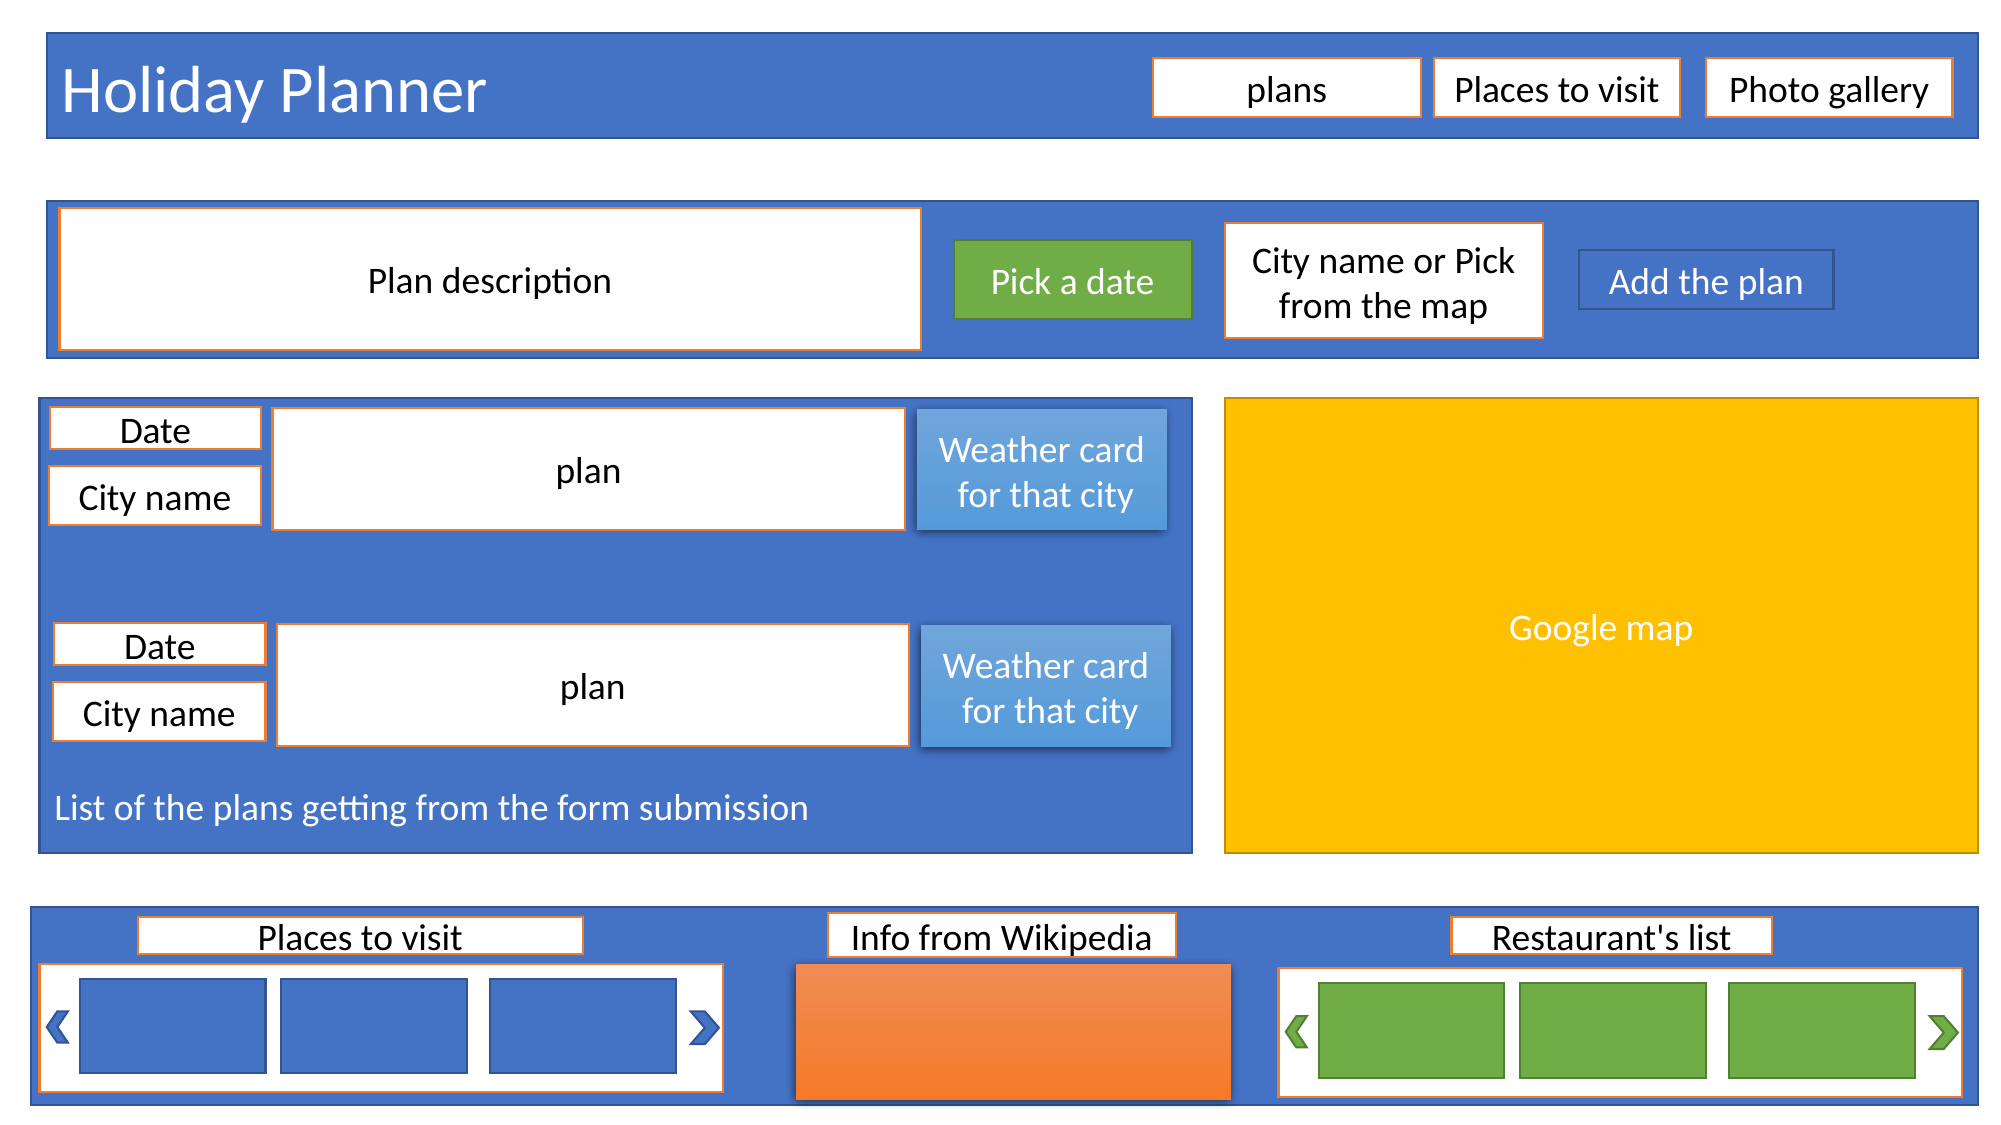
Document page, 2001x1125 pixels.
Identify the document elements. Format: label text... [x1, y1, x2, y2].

text_box [1519, 982, 1707, 1079]
text_box Pick a date [953, 239, 1193, 320]
text_box City name or Pick from the map [1224, 222, 1544, 339]
text_box [45, 1010, 70, 1044]
text_box [38, 963, 724, 1093]
text_box [280, 978, 468, 1074]
text_box Places to visit [1433, 57, 1681, 118]
text_box [796, 964, 1231, 1100]
text_box Weather card for that city [916, 409, 1167, 530]
text_box List of the plans getting from the form submission [38, 397, 1193, 854]
text_box Photo gallery [1705, 57, 1954, 118]
text_box City name [52, 681, 267, 742]
text_box [46, 200, 1979, 359]
text_box plan [276, 623, 910, 747]
text_box [688, 1010, 721, 1046]
text_box Info from Wikipedia [827, 912, 1177, 958]
text_box [1284, 1015, 1309, 1049]
text_box City name [48, 465, 262, 526]
text_box [1927, 1015, 1960, 1051]
text_box plans [1152, 57, 1422, 118]
text_box [1277, 967, 1963, 1098]
text_box Date [53, 622, 267, 666]
text_box [489, 978, 677, 1074]
text_box Date [49, 406, 262, 450]
text_box Places to visit [137, 916, 584, 955]
text_box Google map [1224, 397, 1979, 854]
text_box Plan description [58, 207, 922, 351]
text_box Add the plan [1578, 249, 1835, 310]
text_box [1728, 982, 1916, 1079]
text_box plan [271, 407, 906, 531]
text_box [79, 978, 267, 1074]
text_box [1318, 982, 1505, 1079]
text_box Restaurant's list [1450, 916, 1773, 955]
text_box Holiday Planner [46, 32, 1979, 139]
text_box [30, 906, 1979, 1106]
text_box Weather card for that city [921, 625, 1171, 747]
